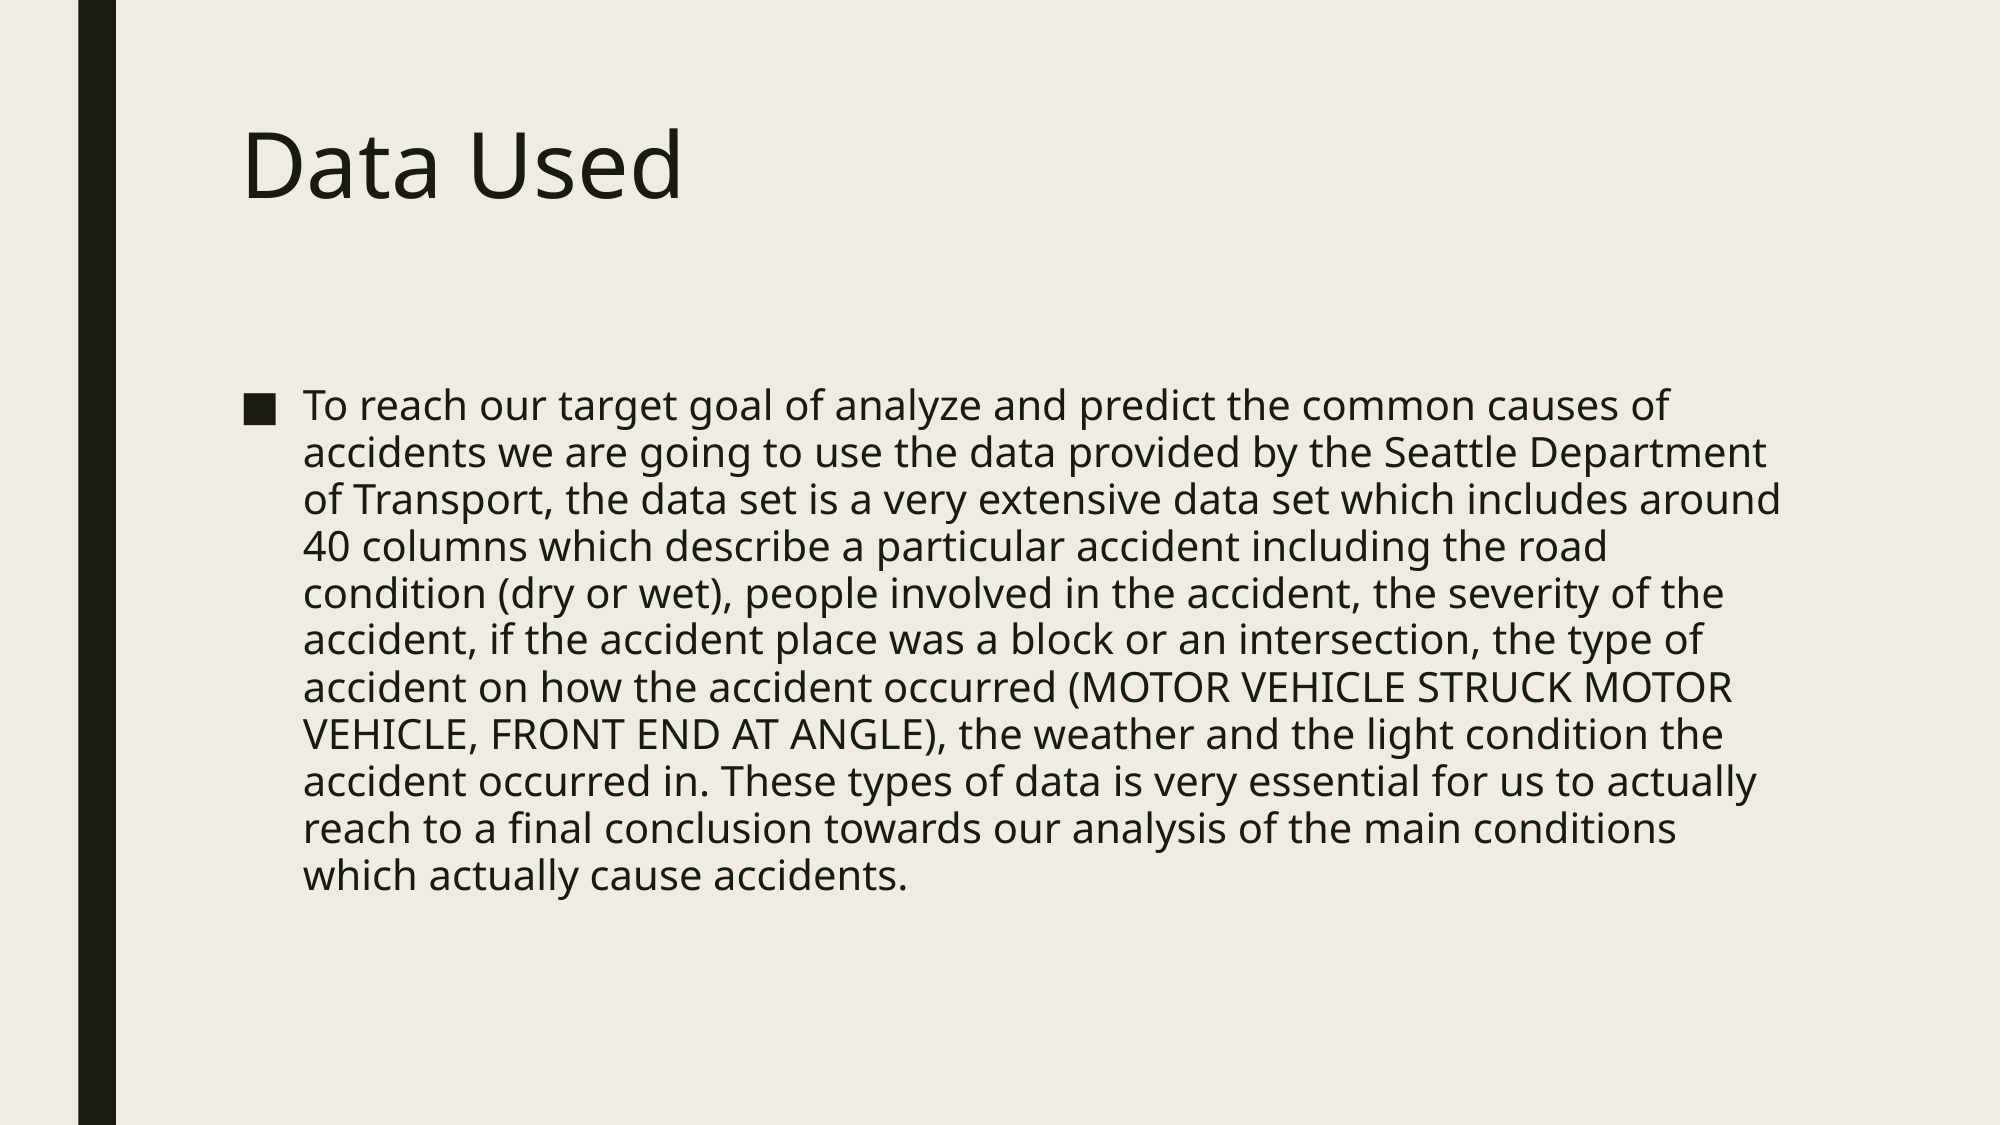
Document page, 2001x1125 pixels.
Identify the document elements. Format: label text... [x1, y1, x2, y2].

title Data Used [225, 112, 1800, 357]
list To reach our target goal of analyze and predict the common causes of accidents we are going to use the data provided by the Seattle Department of Transport, the data set is a very extensive data set which includes around 40 columns which describe a particular accident including the road condition (dry or wet), people involved in the accident, the severity of the accident, if the accident place was a block or an intersection, the type of accident on how the accident occurred (MOTOR VEHICLE STRUCK MOTOR VEHICLE, FRONT END AT ANGLE), the weather and the light condition the accident occurred in. These types of data is very essential for us to actually reach to a final conclusion towards our analysis of the main conditions which actually cause accidents. [225, 375, 1800, 963]
